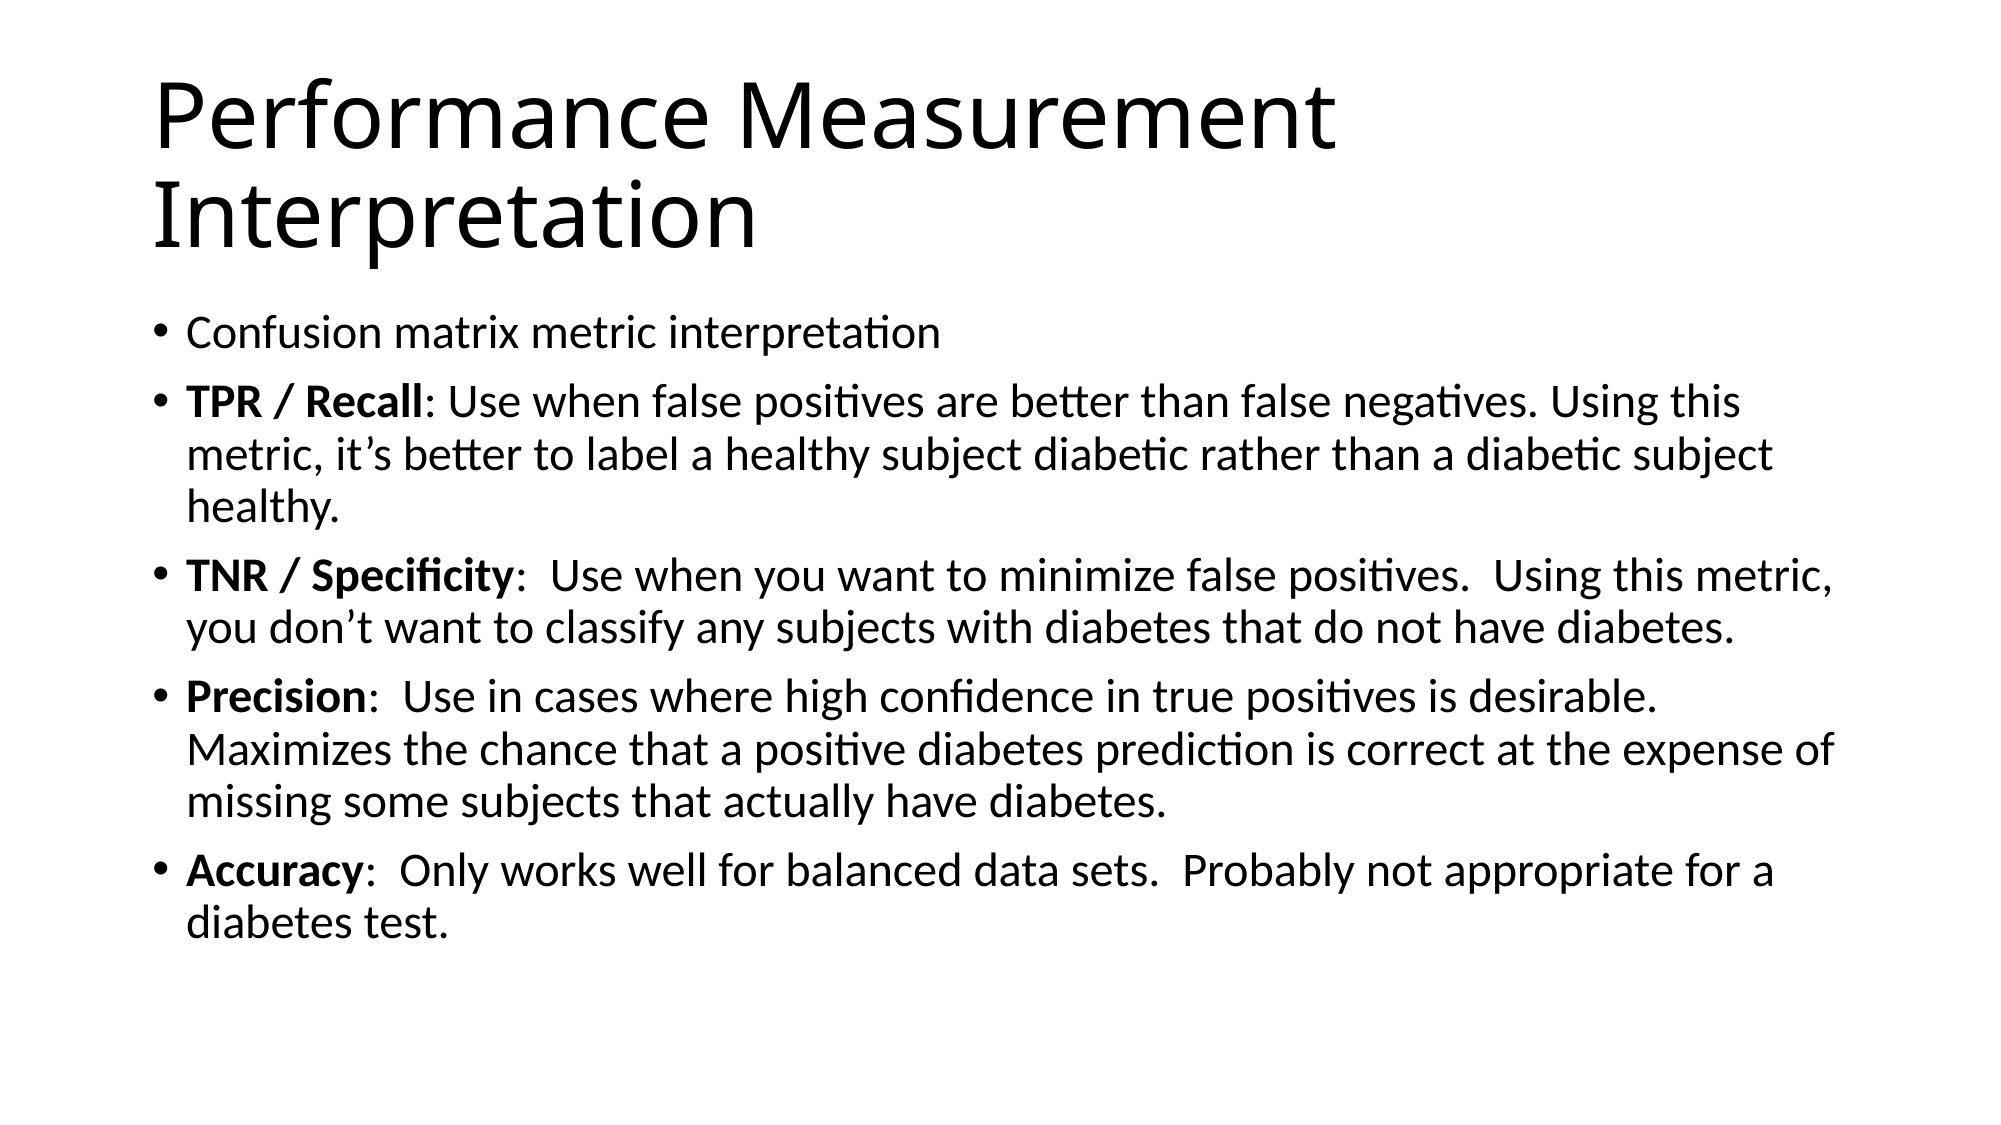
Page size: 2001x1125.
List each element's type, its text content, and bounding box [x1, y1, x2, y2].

list Confusion matrix metric interpretation TPR / Recall: Use when false positives are better than false negatives. Using this metric, it’s better to label a healthy subject diabetic rather than a diabetic subject healthy. TNR / Specificity: Use when you want to minimize false positives. Using this metric, you don’t want to classify any subjects with diabetes that do not have diabetes. Precision: Use in cases where high confidence in true positives is desirable. Maximizes the chance that a positive diabetes prediction is correct at the expense of missing some subjects that actually have diabetes. Accuracy: Only works well for balanced data sets. Probably not appropriate for a diabetes test. [137, 299, 1863, 1014]
title Performance Measurement Interpretation [137, 59, 1863, 278]
